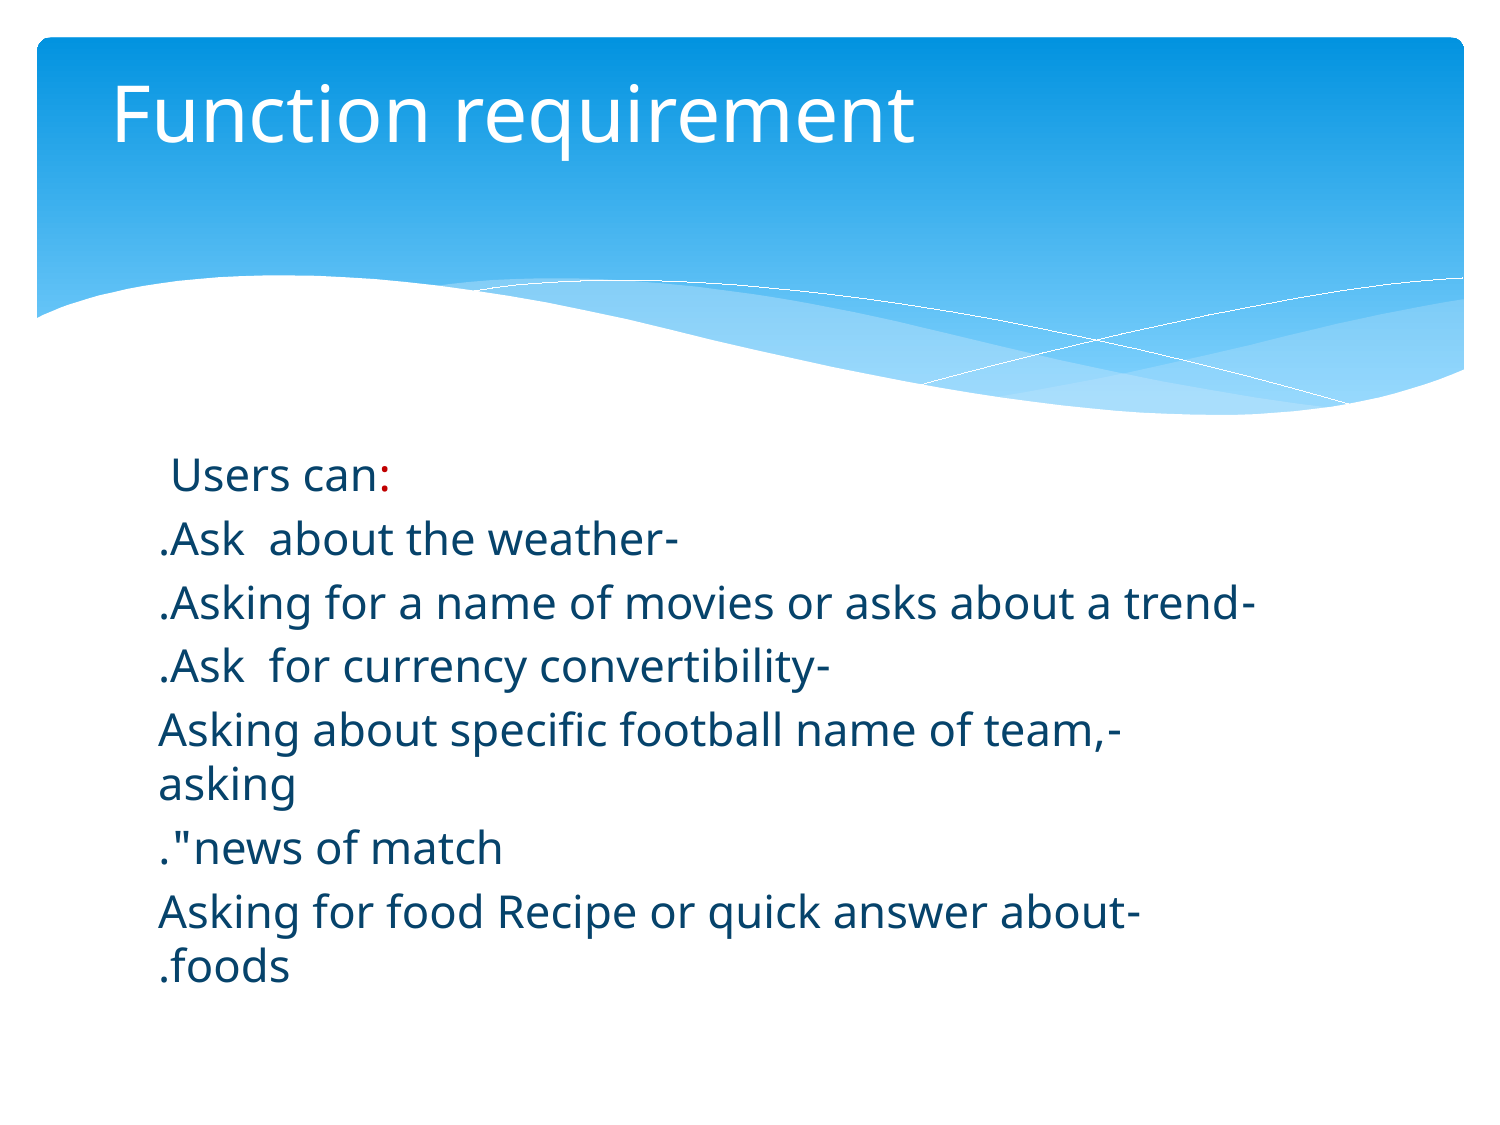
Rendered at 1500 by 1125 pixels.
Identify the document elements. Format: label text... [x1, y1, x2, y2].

title Function requirement [75, 55, 1425, 261]
list :Users can -Ask about the weather. -Asking for a name of movies or asks about a trend. -Ask for currency convertibility. -Asking about specific football name of team, asking news of match". -Asking for food Recipe or quick answer about foods. [143, 438, 1359, 1005]
